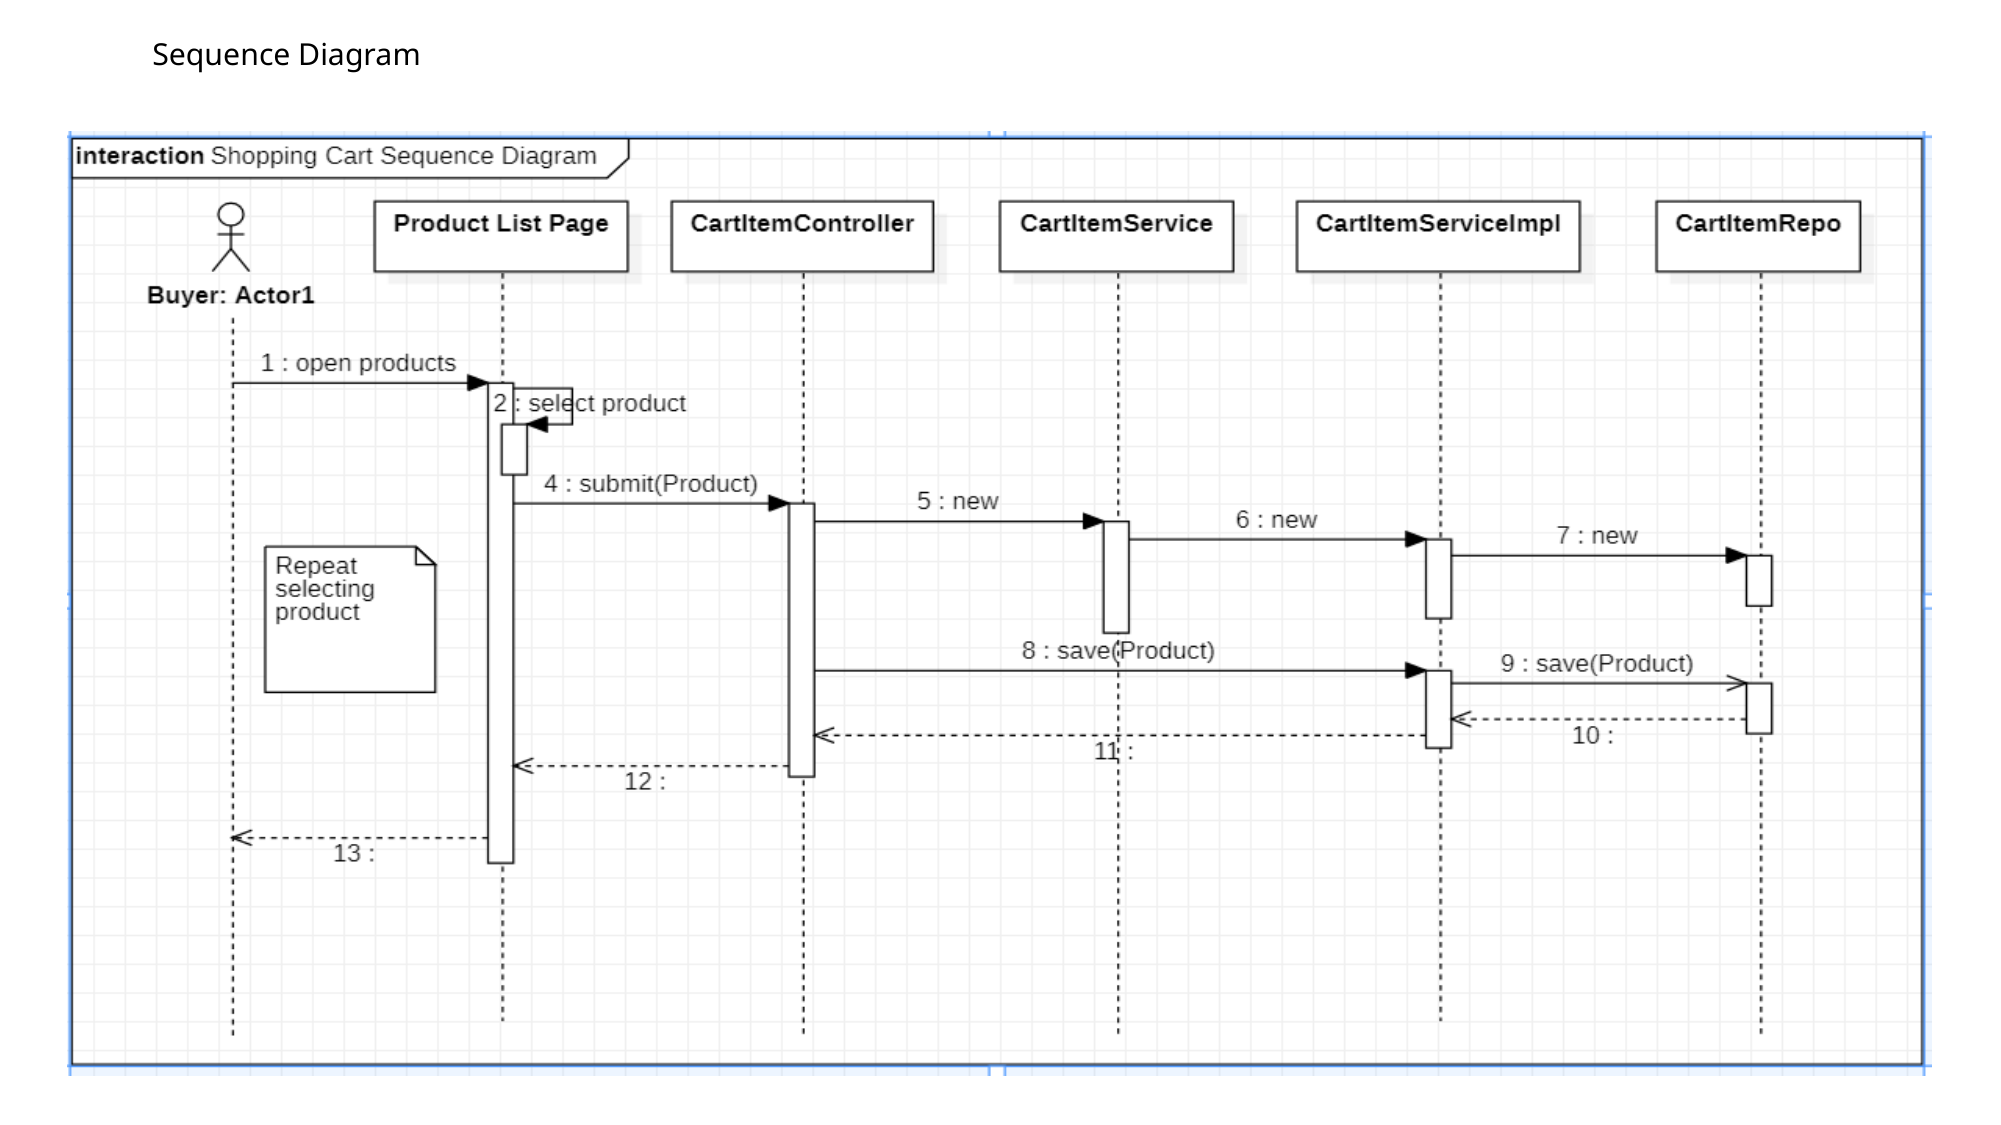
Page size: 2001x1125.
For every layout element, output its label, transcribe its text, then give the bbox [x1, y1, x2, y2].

picture [67, 131, 1933, 1076]
title Sequence Diagram [137, 31, 1863, 80]
